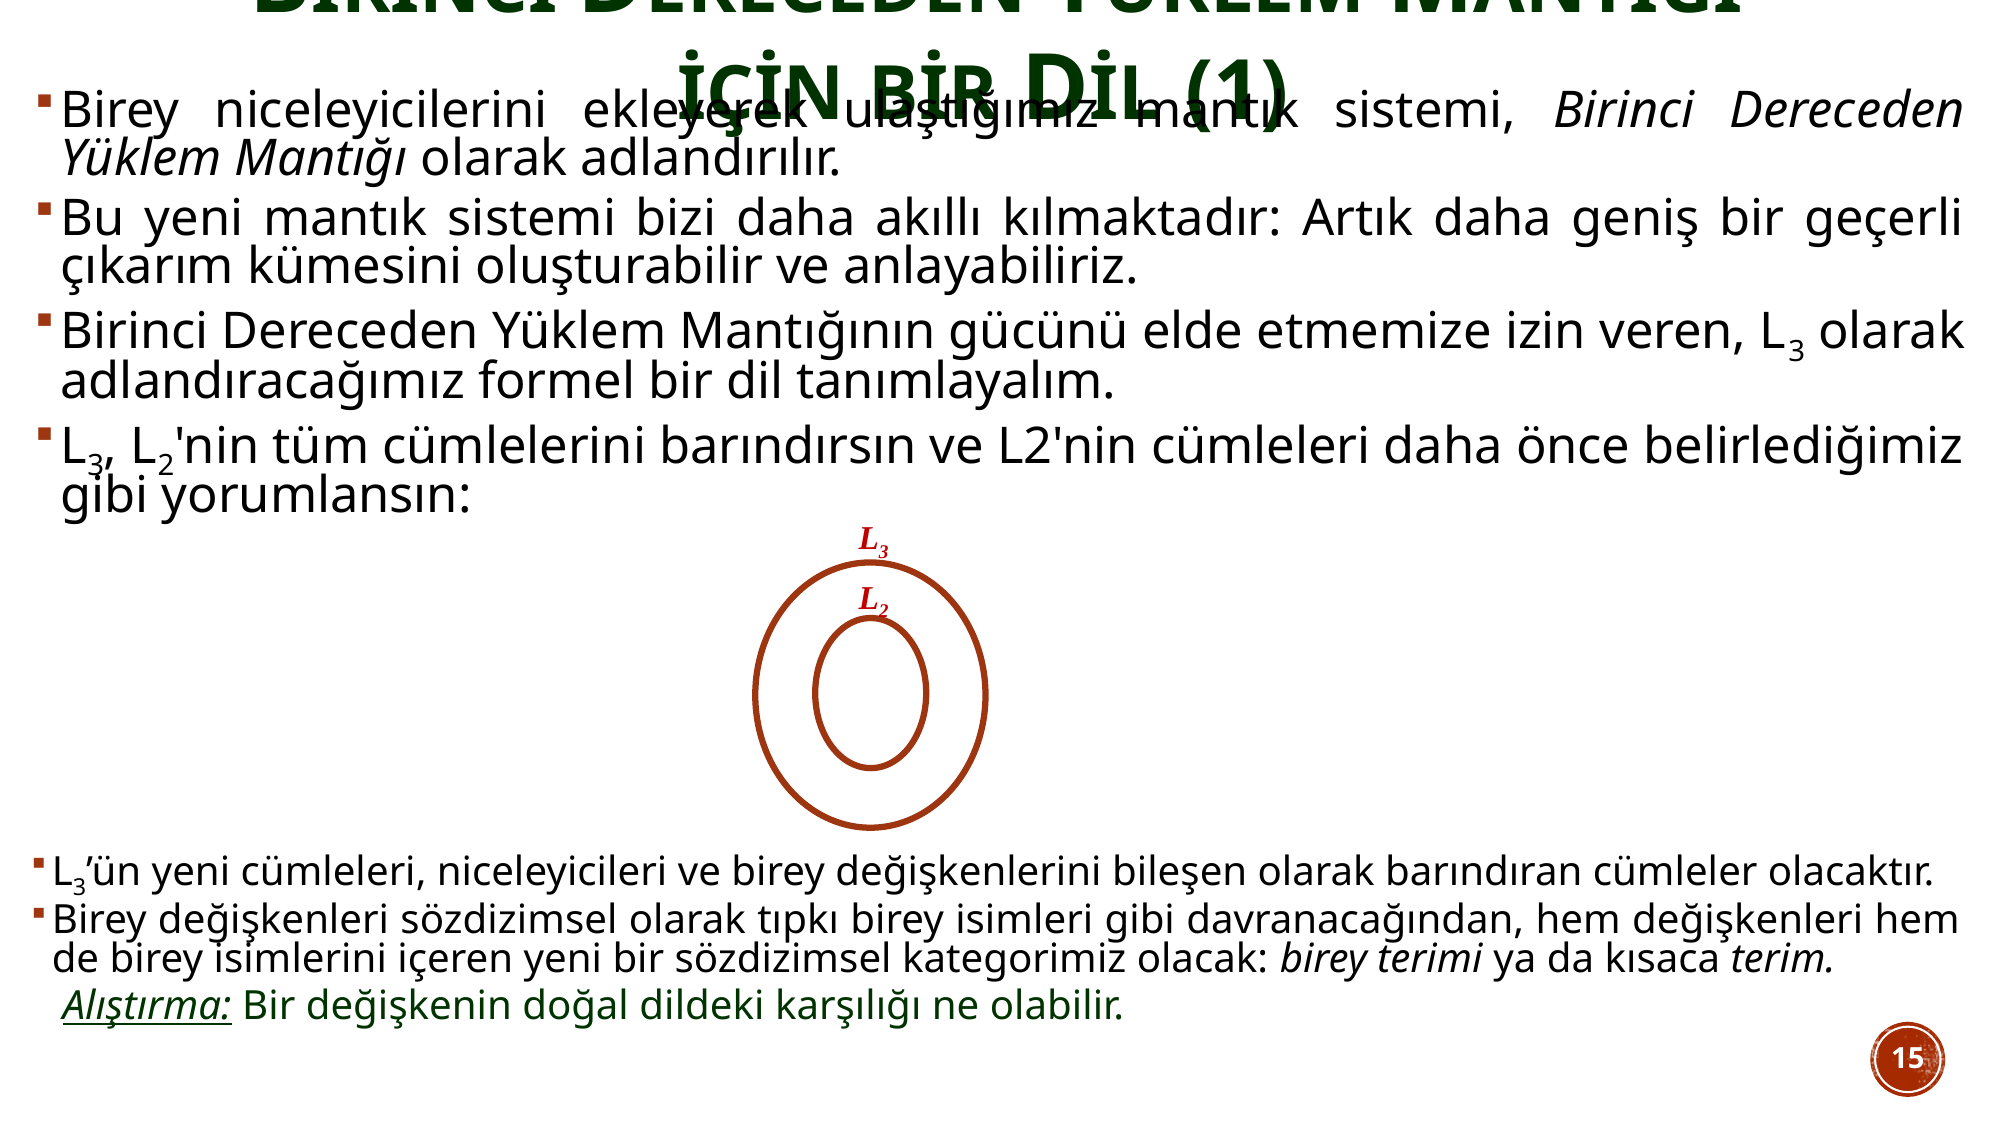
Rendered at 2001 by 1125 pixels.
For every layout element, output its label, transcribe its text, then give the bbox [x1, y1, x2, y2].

text_box [814, 626, 928, 770]
text_box [754, 565, 987, 829]
text_box L3’ün yeni cümleleri, niceleyicileri ve birey değişkenlerini bileşen olarak barındıran cümleler olacaktır. Birey değişkenleri sözdizimsel olarak tıpkı birey isimleri gibi davranacağından, hem değişkenleri hem de birey isimlerini içeren yeni bir sözdizimsel kategorimiz olacak: birey terimi ya da kısaca terim. Alıştırma: Bir değişkenin doğal dildeki karşılığı ne olabilir. [16, 843, 1977, 1109]
text_box L3 [843, 509, 904, 568]
title birinci dereceden yüklem mantığı için bir dil (1) [171, 0, 1822, 77]
list Birey niceleyicilerini ekleyerek ulaştığımız mantık sistemi, Birinci Dereceden Yüklem Mantığı olarak adlandırılır. Bu yeni mantık sistemi bizi daha akıllı kılmaktadır: Artık daha geniş bir geçerli çıkarım kümesini oluşturabilir ve anlayabiliriz. Birinci Dereceden Yüklem Mantığının gücünü elde etmemize izin veren, L3 olarak adlandıracağımız formel bir dil tanımlayalım. L3, L2'nin tüm cümlelerini barındırsın ve L2'nin cümleleri daha önce belirlediğimiz gibi yorumlansın: [19, 80, 1981, 532]
text_box L2 [843, 568, 904, 630]
